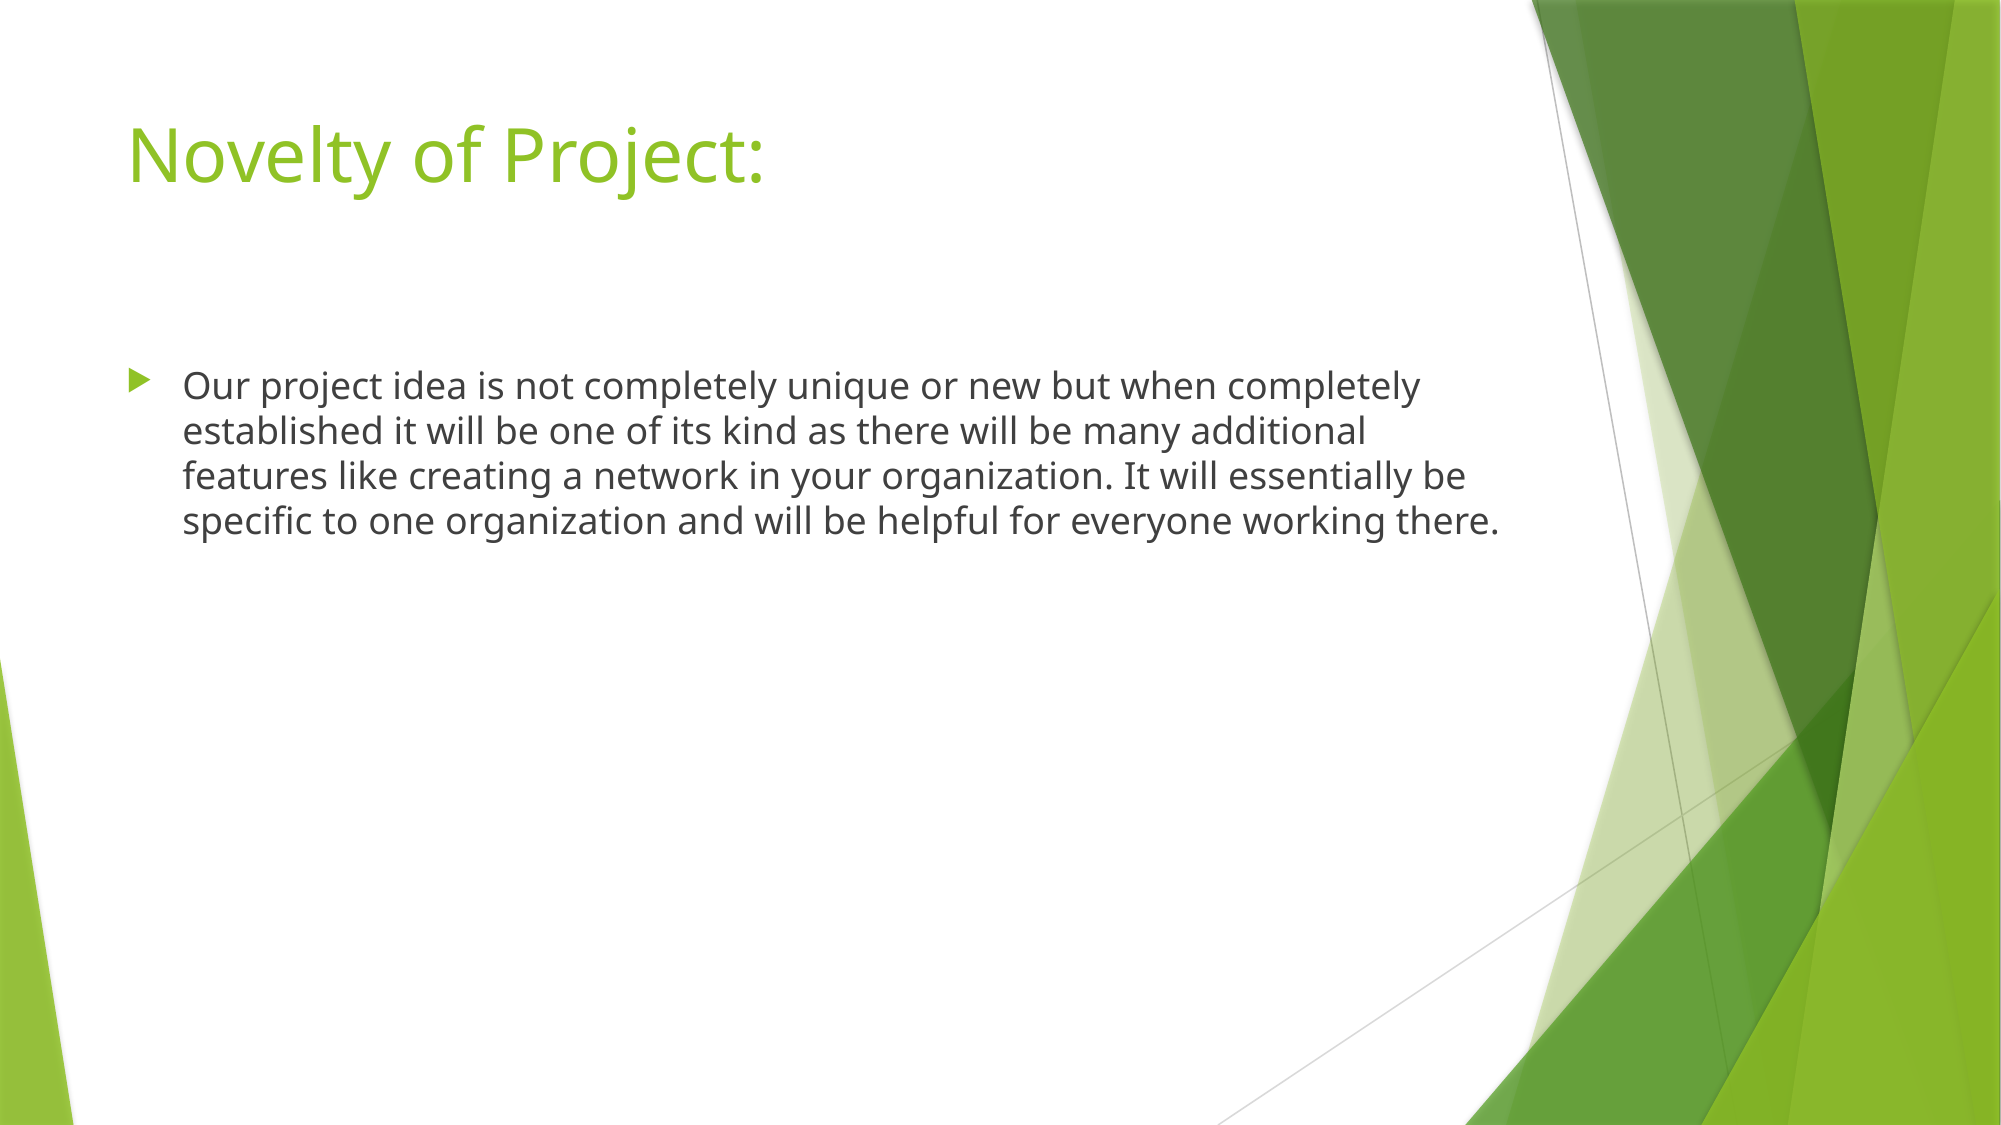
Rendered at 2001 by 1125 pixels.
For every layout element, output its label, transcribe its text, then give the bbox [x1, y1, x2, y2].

title Novelty of Project: [111, 99, 1522, 317]
list Our project idea is not completely unique or new but when completely established it will be one of its kind as there will be many additional features like creating a network in your organization. It will essentially be specific to one organization and will be helpful for everyone working there. [111, 354, 1522, 992]
